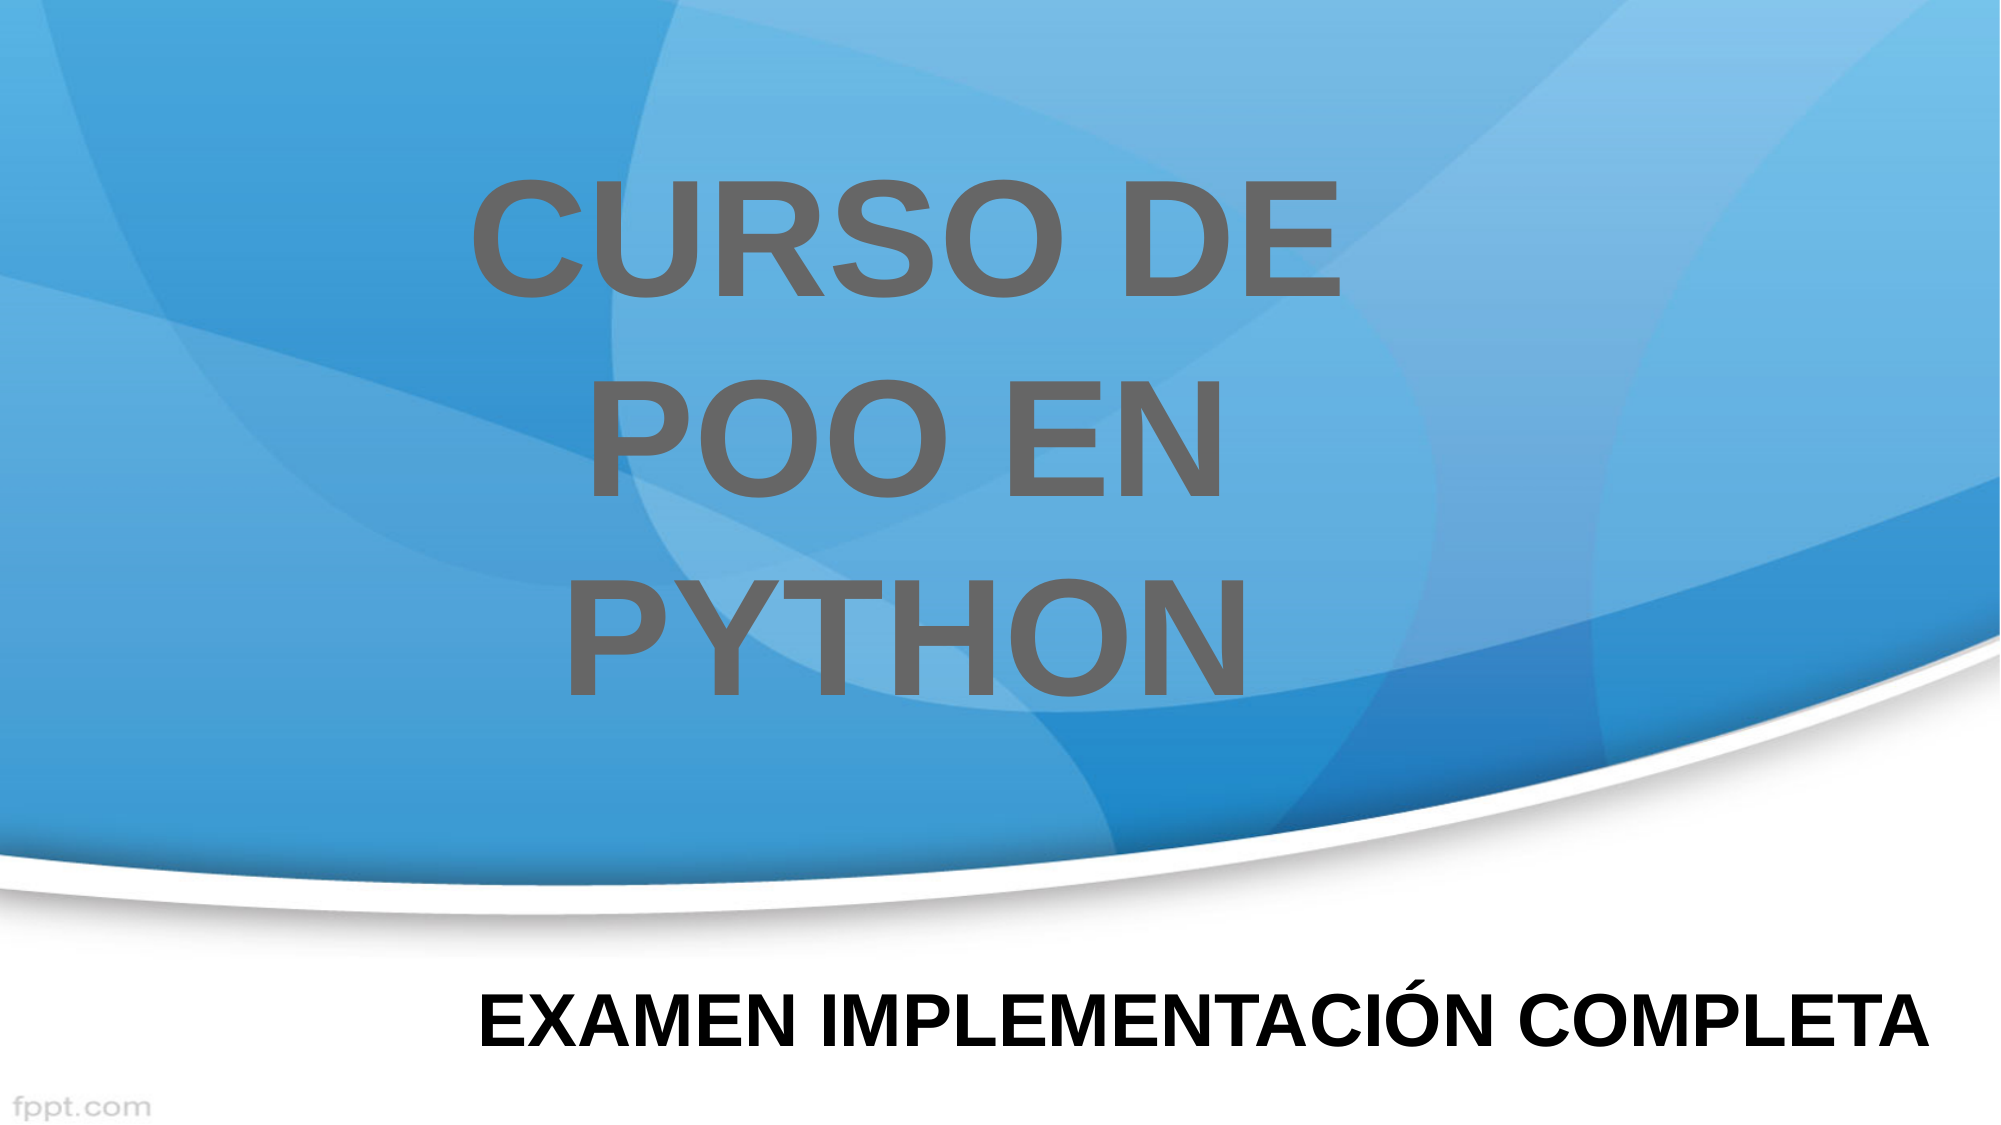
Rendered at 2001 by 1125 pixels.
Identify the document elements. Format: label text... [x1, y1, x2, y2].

text_box EXAMEN IMPLEMENTACIÓN COMPLETA [47, 936, 1967, 1097]
picture [0, 0, 2001, 1125]
text_box CURSO DE POO EN PYTHON [350, 222, 1466, 636]
